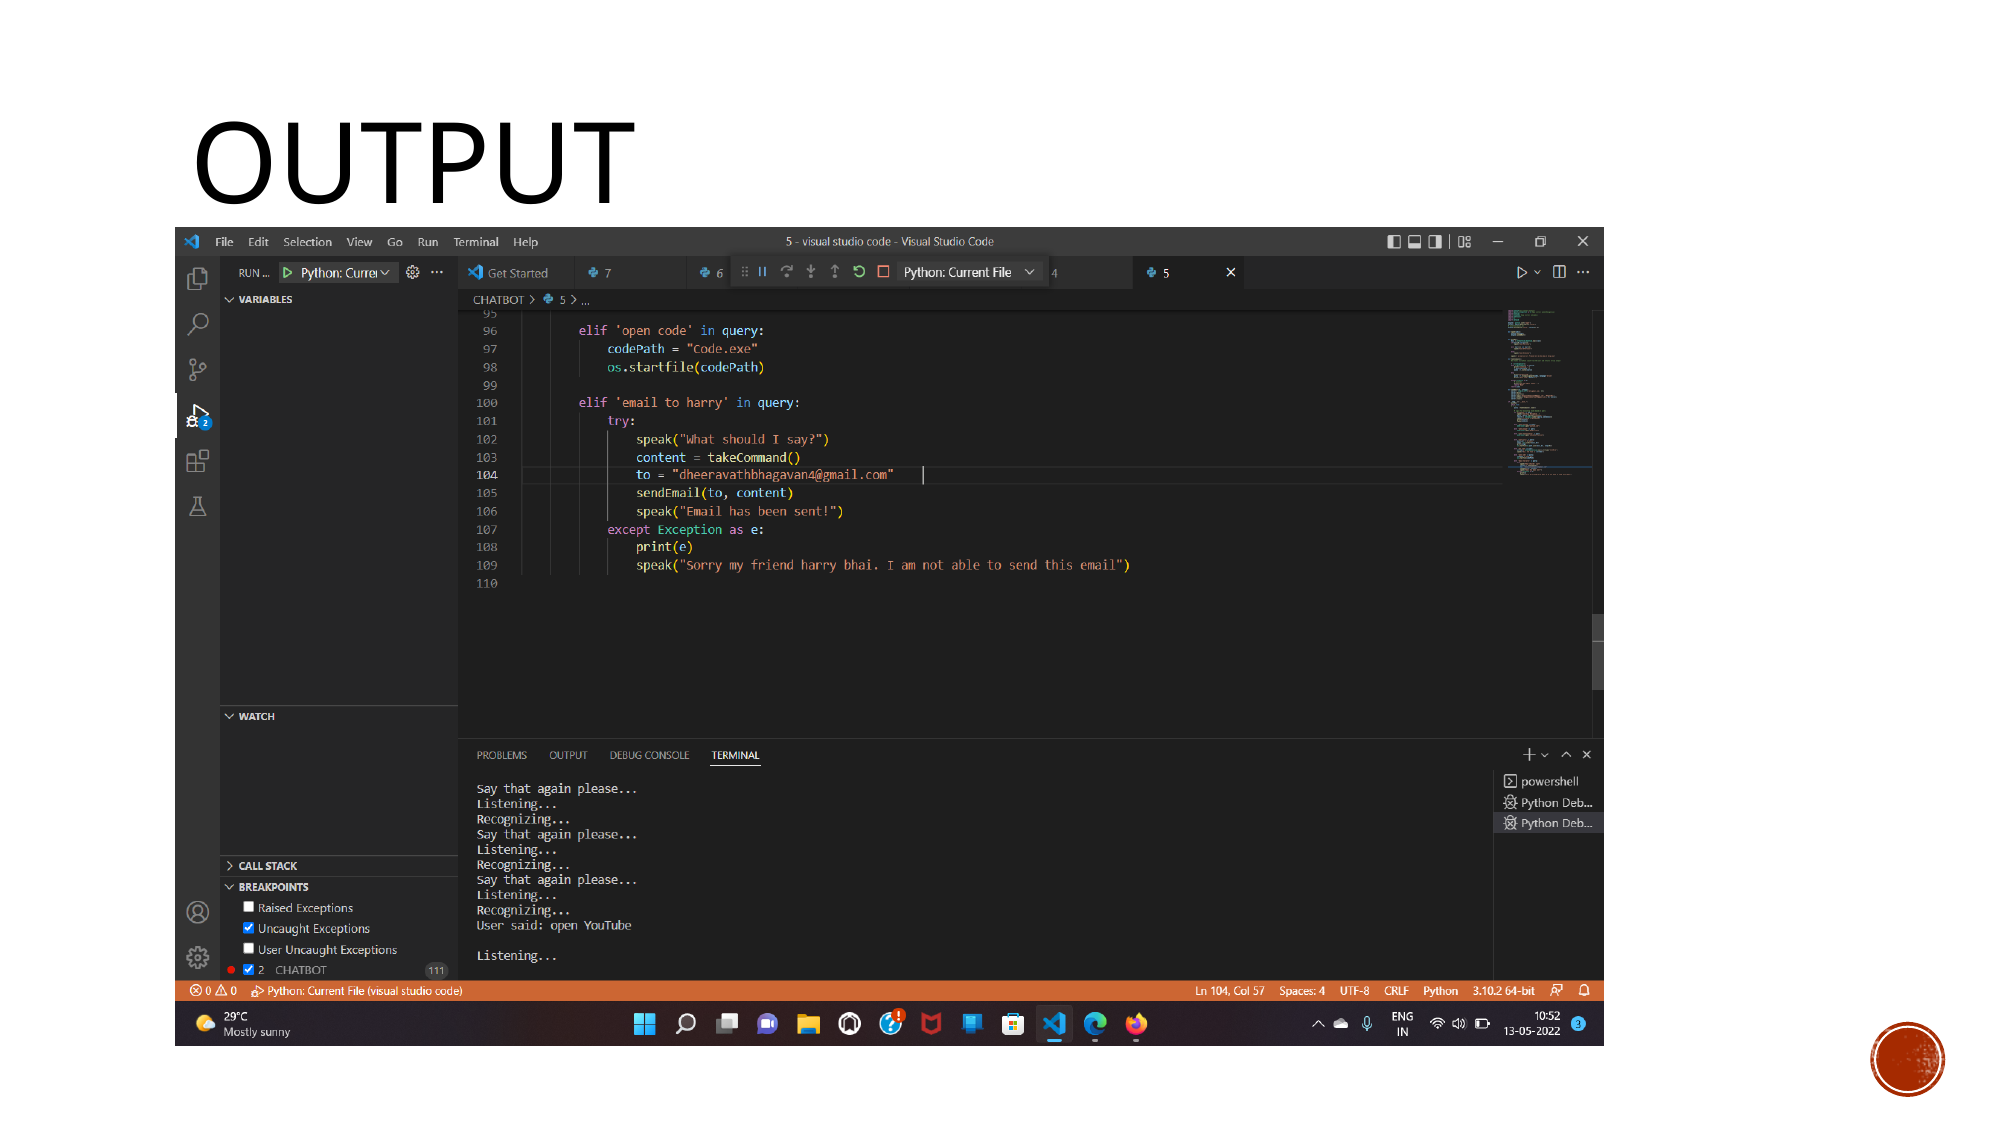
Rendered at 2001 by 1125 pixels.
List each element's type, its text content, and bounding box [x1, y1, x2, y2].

title OUTPUT [175, 79, 1826, 255]
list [178, 230, 1602, 1043]
